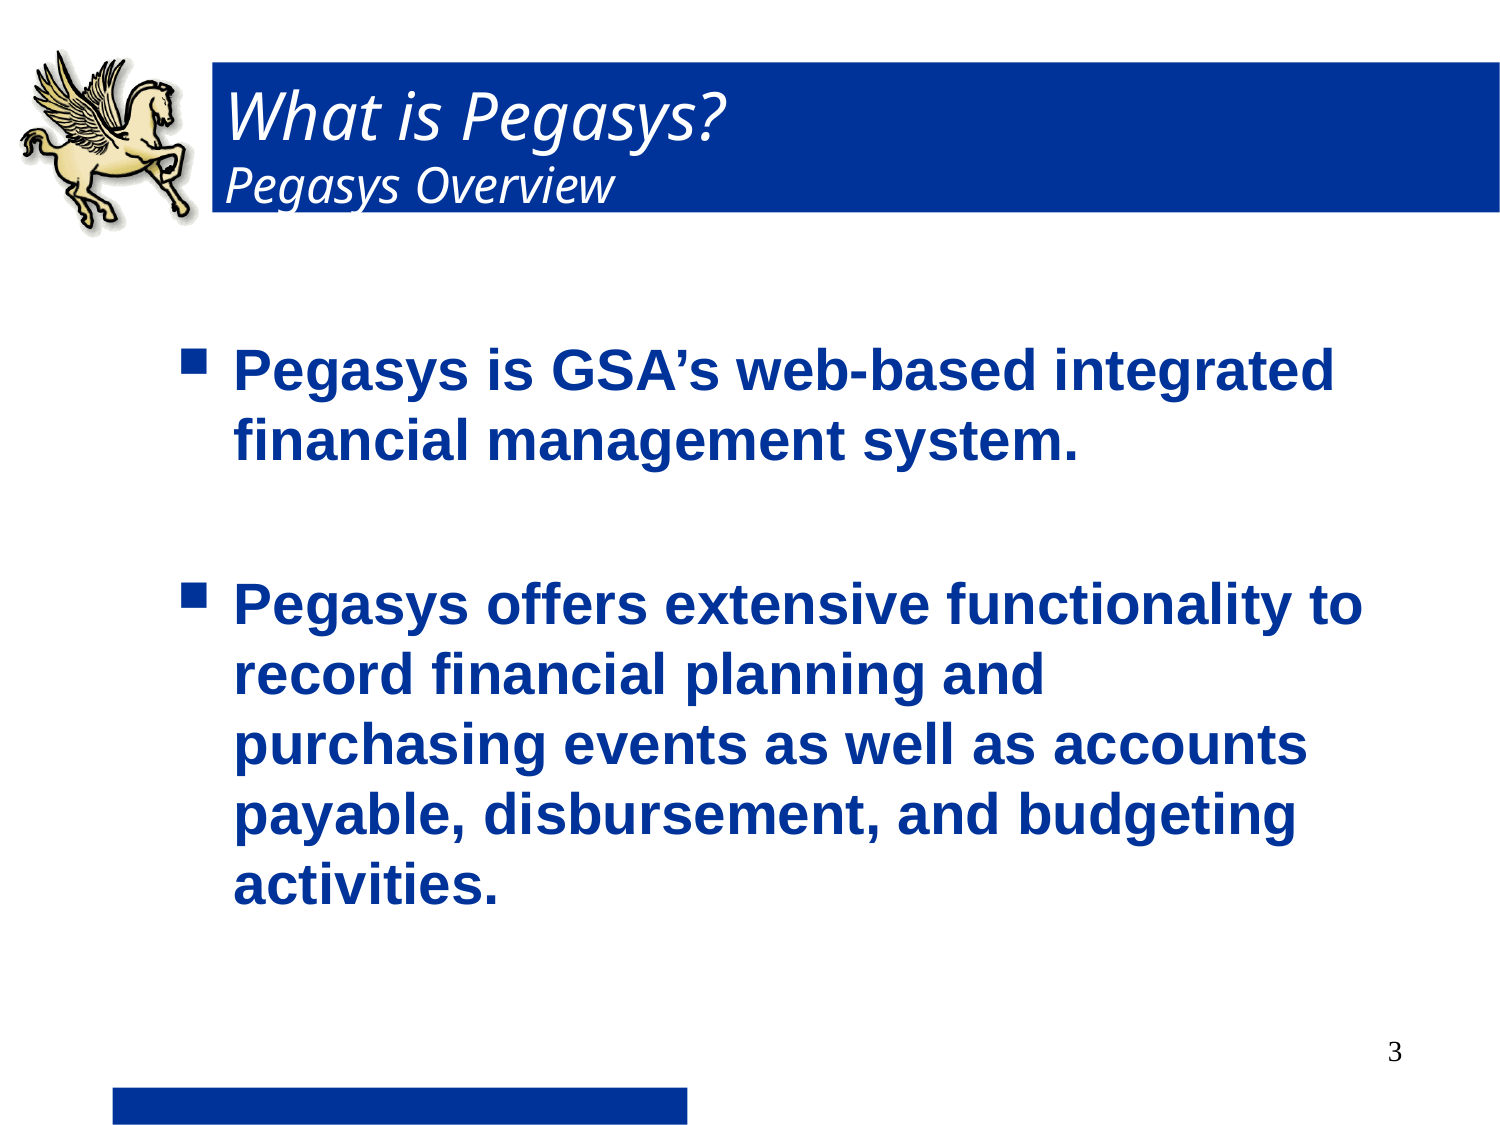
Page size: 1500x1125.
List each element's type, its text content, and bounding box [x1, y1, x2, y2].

list Pegasys is GSA’s web-based integrated financial management system. Pegasys offers extensive functionality to record financial planning and purchasing events as well as accounts payable, disbursement, and budgeting activities. [162, 324, 1388, 1001]
title What is Pegasys? Pegasys Overview [209, 49, 1426, 238]
picture [18, 37, 200, 238]
slide_number 3 [1074, 1024, 1426, 1103]
